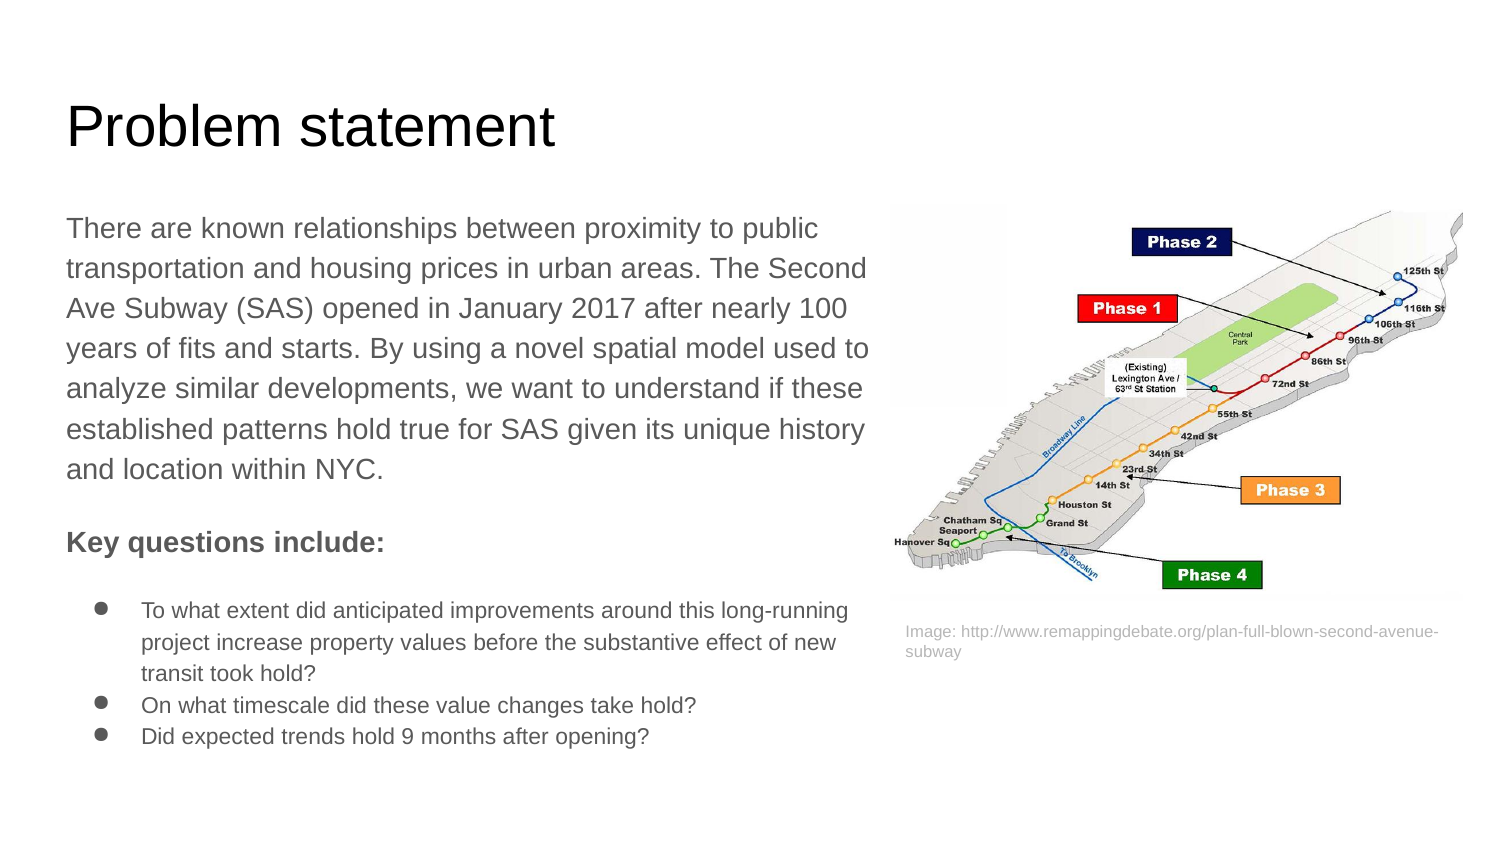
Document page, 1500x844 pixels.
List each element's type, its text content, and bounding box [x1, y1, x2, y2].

list There are known relationships between proximity to public transportation and housing prices in urban areas. The Second Ave Subway (SAS) opened in January 2017 after nearly 100 years of fits and starts. By using a novel spatial model used to analyze similar developments, we want to understand if these established patterns hold true for SAS given its unique history and location within NYC. Key questions include: To what extent did anticipated improvements around this long-running project increase property values before the substantive effect of new transit took hold? On what timescale did these value changes take hold? Did expected trends hold 9 months after opening? [51, 189, 911, 821]
picture [890, 204, 1463, 601]
text_box Image: http://www.remappingdebate.org/plan-full-blown-second-avenue-subway [890, 606, 1480, 709]
title Problem statement [51, 72, 1449, 167]
